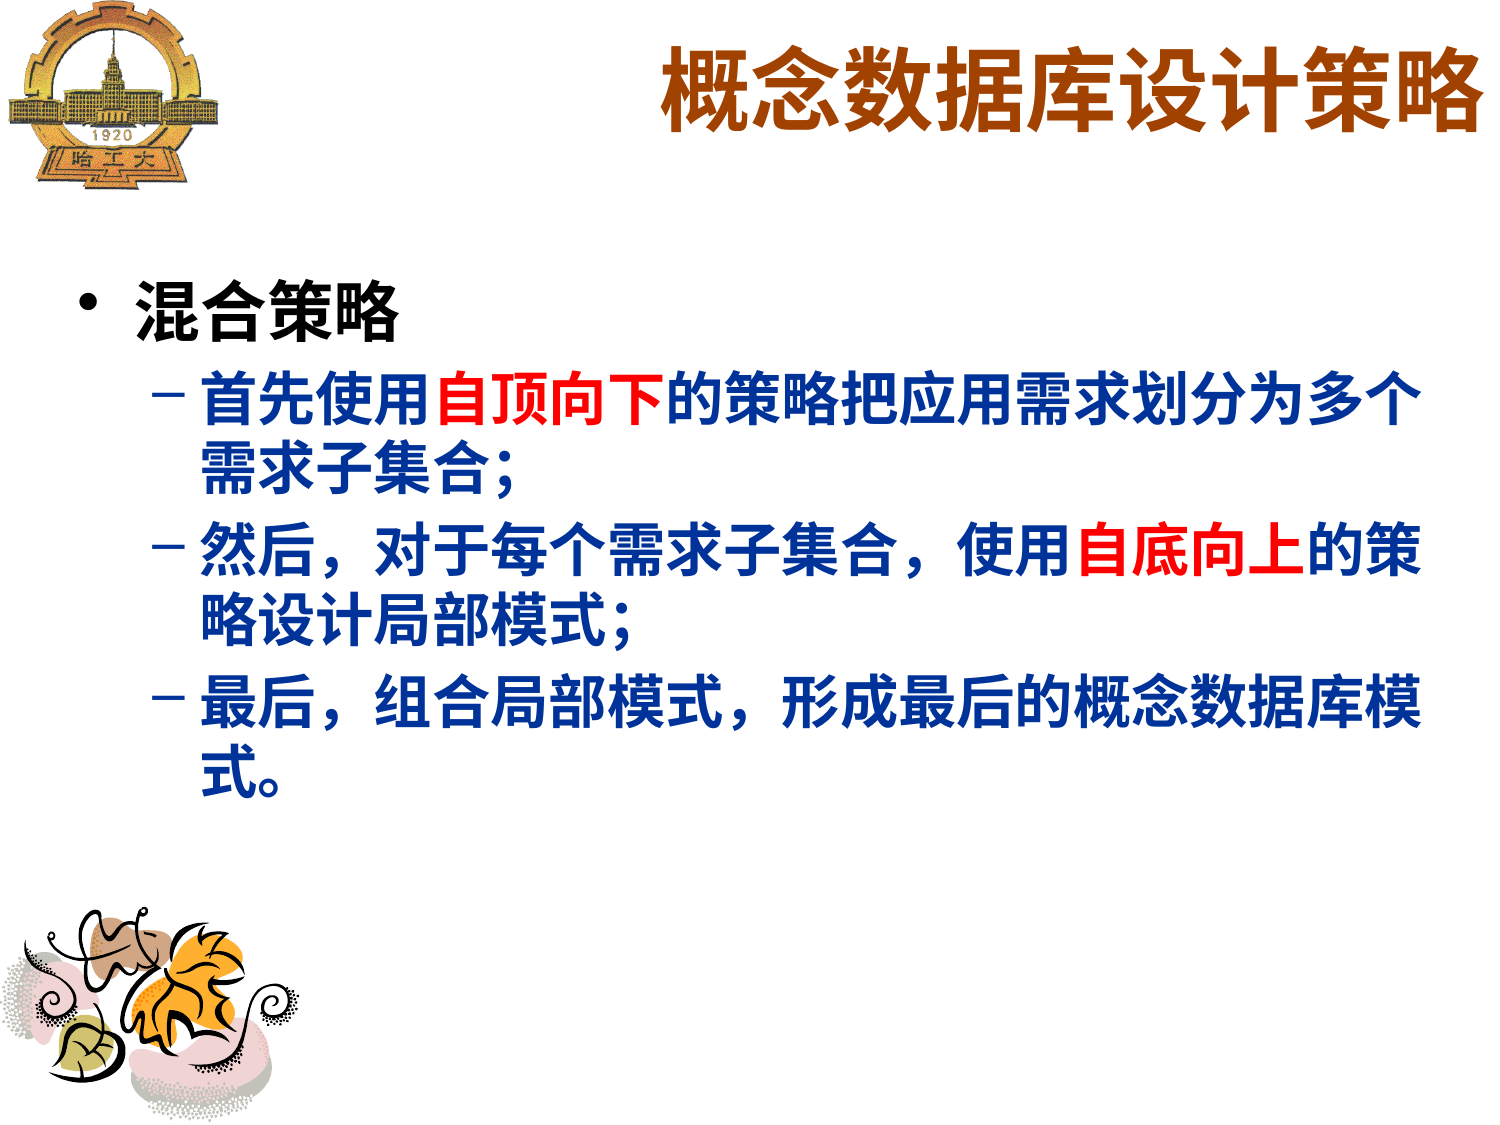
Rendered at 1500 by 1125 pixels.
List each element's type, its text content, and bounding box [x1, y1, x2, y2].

picture [0, 0, 219, 196]
subtitle 混合策略 首先使用自顶向下的策略把应用需求划分为多个需求子集合； 然后，对于每个需求子集合，使用自底向上的策略设计局部模式； 最后，组合局部模式，形成最后的概念数据库模式。 [62, 262, 1460, 1006]
title 概念数据库设计策略 [218, 0, 1500, 176]
